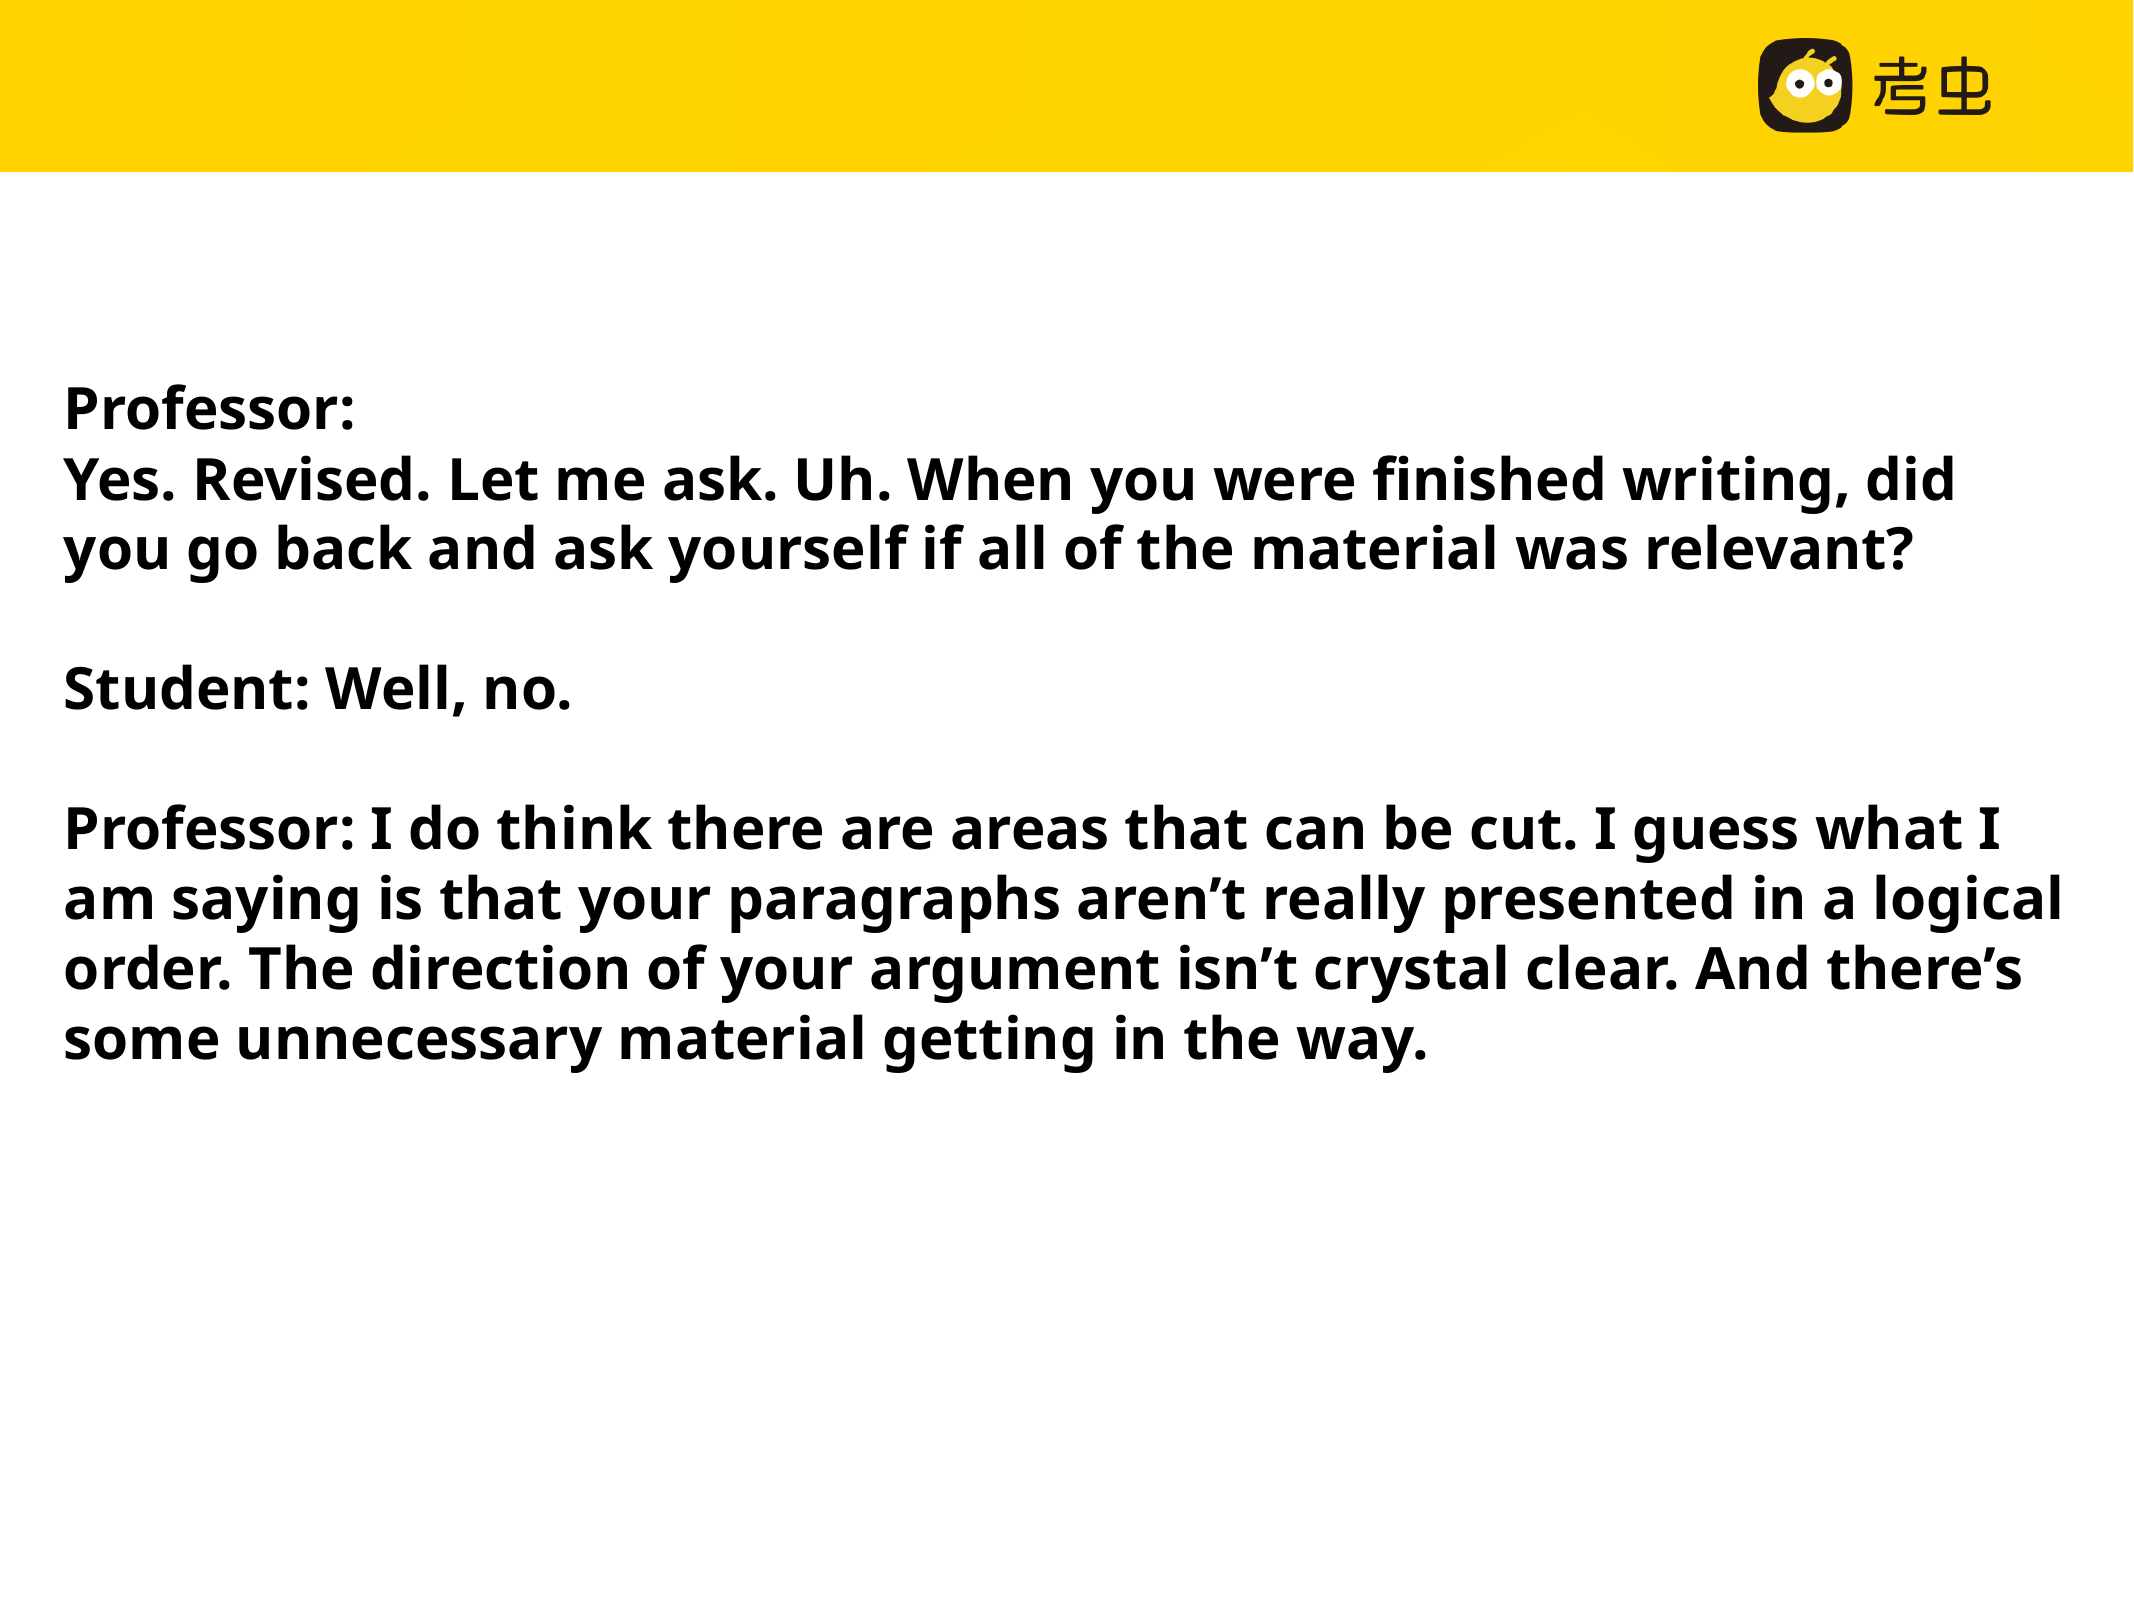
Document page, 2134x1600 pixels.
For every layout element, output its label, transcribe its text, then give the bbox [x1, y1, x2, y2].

picture [0, 0, 2134, 172]
list Professor: Yes. Revised. Let me ask. Uh. When you were finished writing, did you go back and ask yourself if all of the material was relevant? Student: Well, no. Professor: I do think there are areas that can be cut. I guess what I am saying is that your paragraphs aren’t really presented in a logical order. The direction of your argument isn’t crystal clear. And there’s some unnecessary material getting in the way. [55, 362, 2079, 1343]
picture [1758, 38, 1991, 133]
